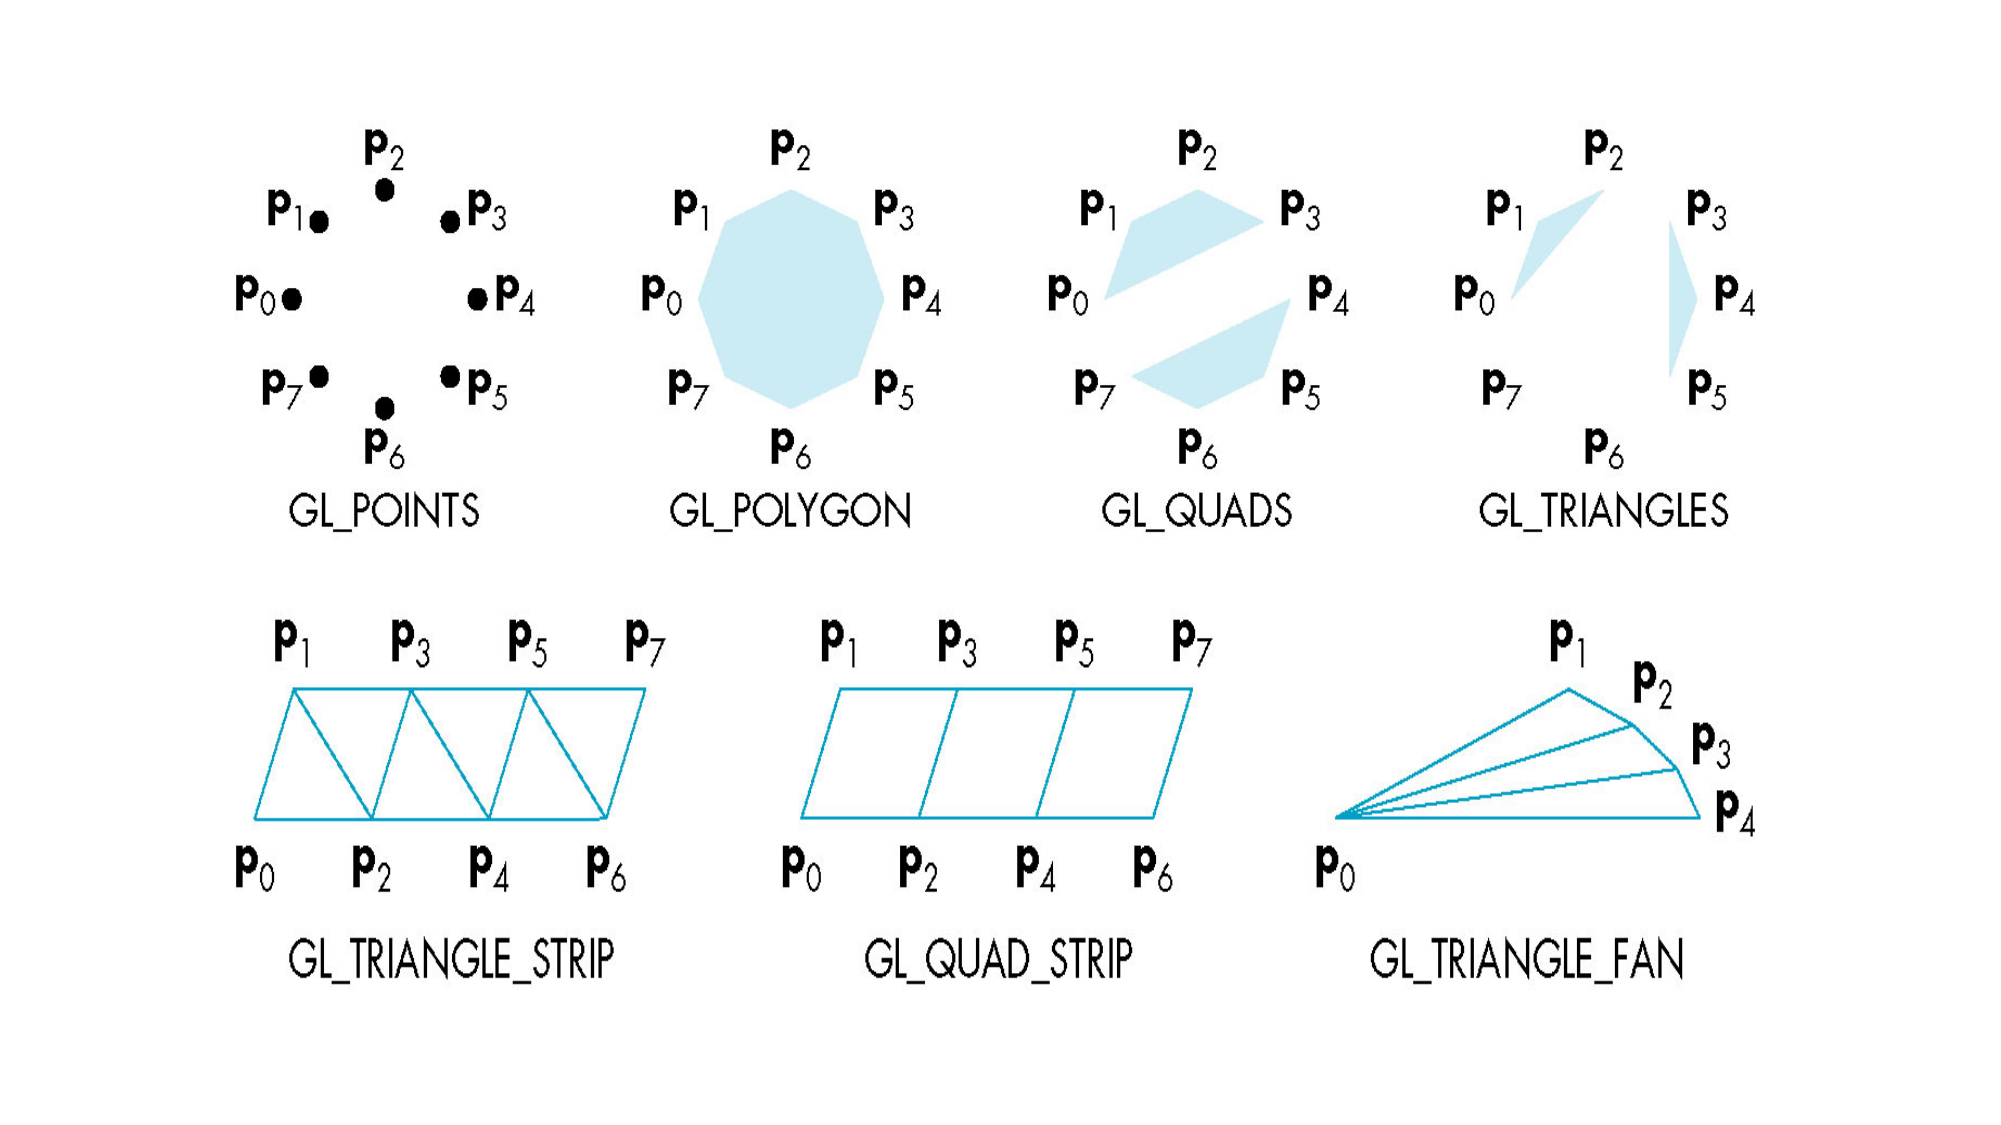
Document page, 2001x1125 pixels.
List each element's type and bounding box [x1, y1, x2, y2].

picture [234, 110, 1756, 540]
picture [234, 597, 1756, 992]
